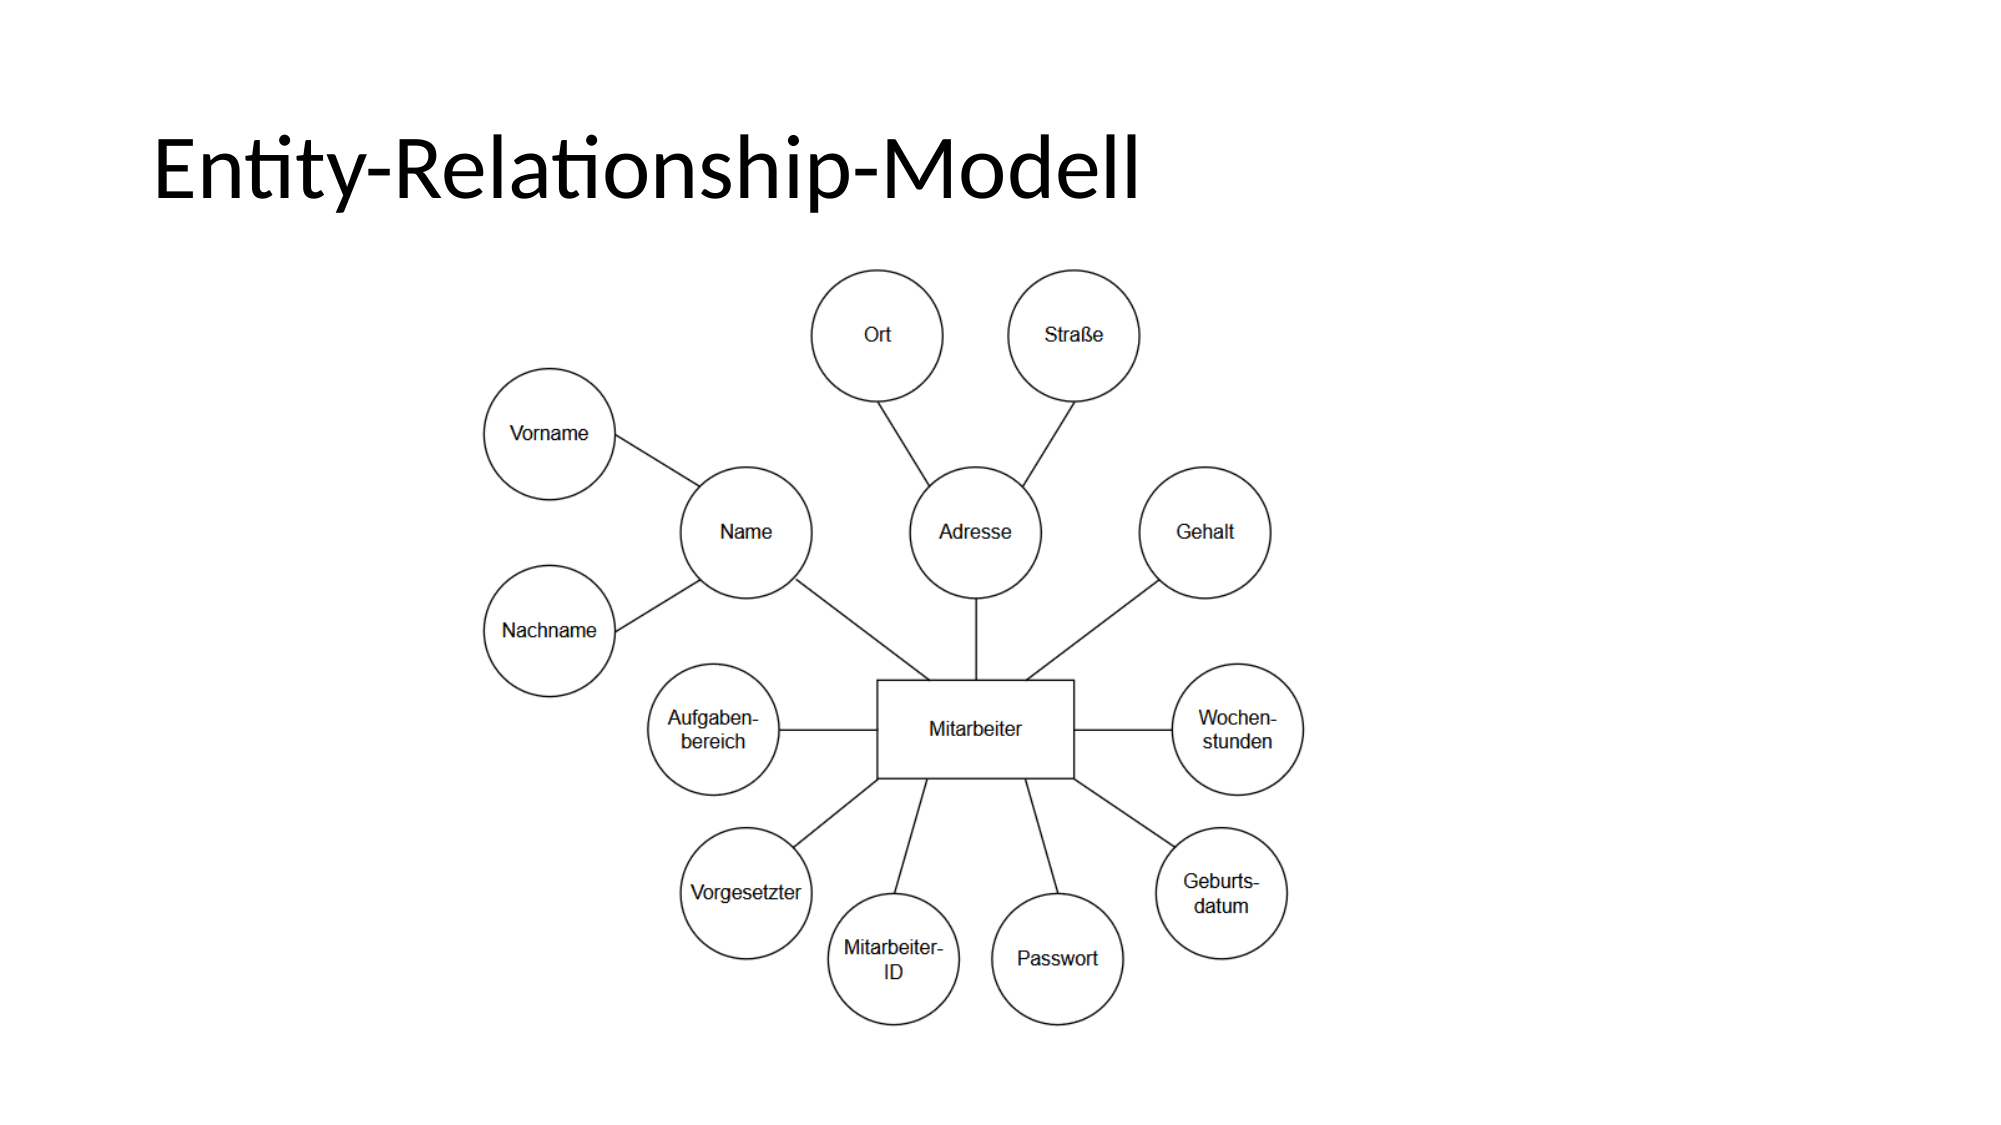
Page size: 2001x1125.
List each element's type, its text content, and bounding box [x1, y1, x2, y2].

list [449, 235, 1331, 1053]
title Entity-Relationship-Modell [137, 59, 1863, 278]
